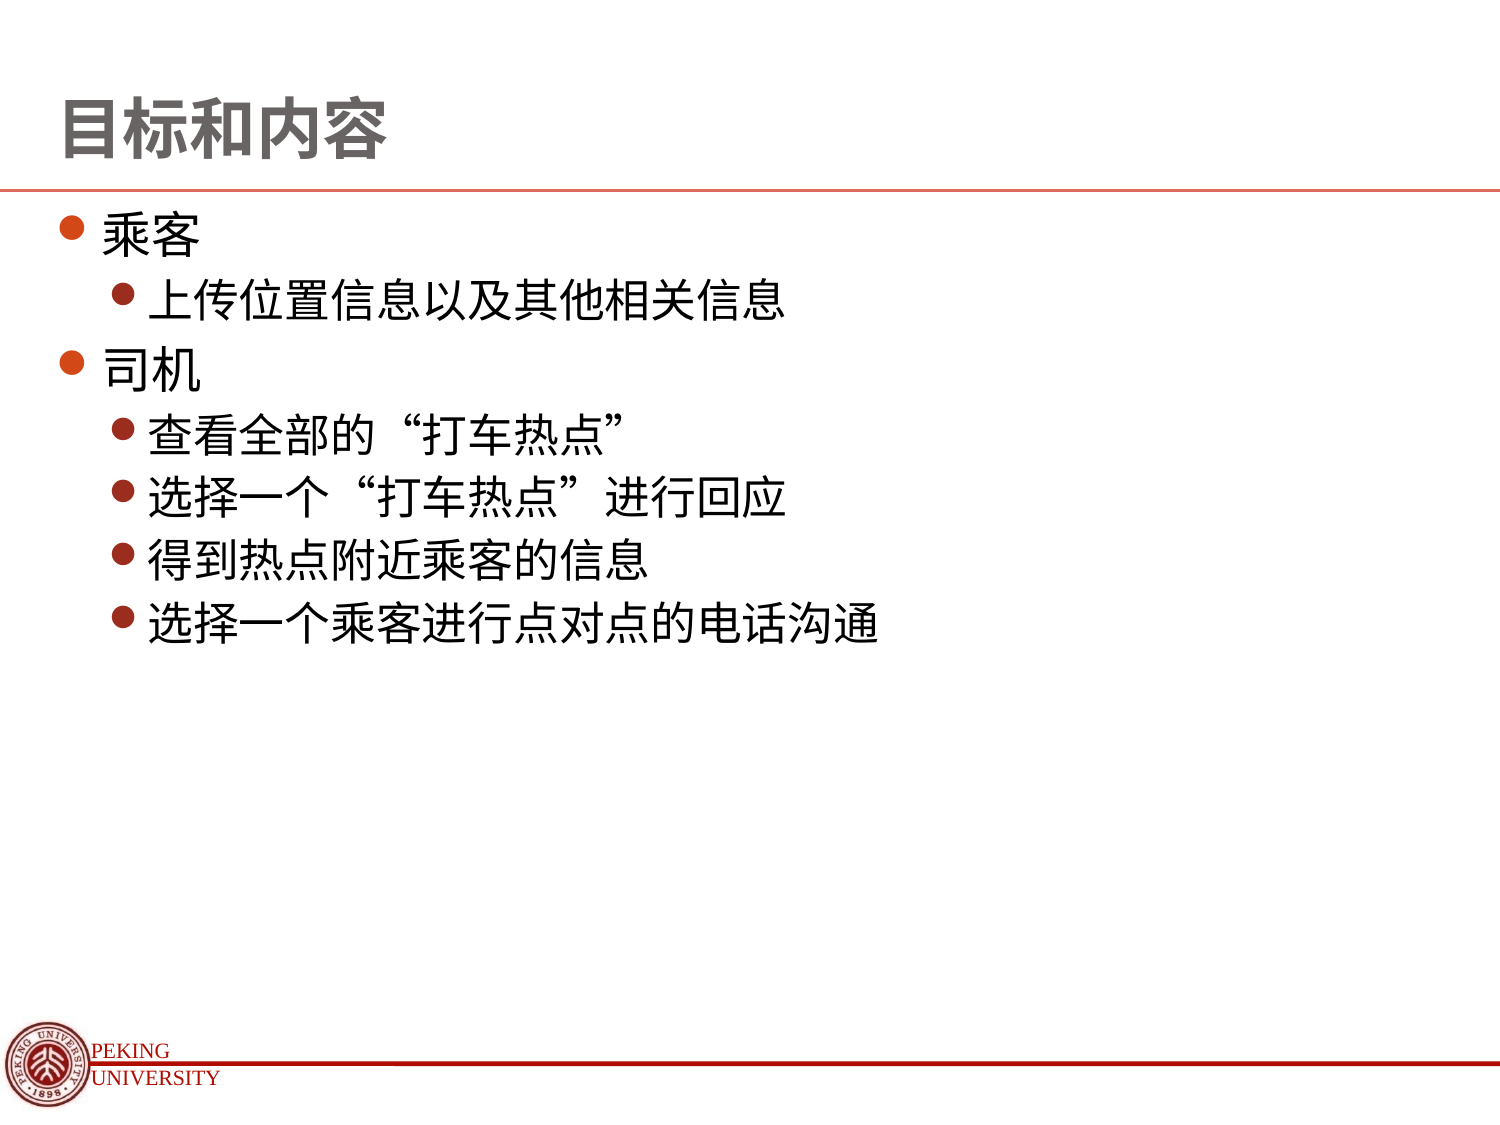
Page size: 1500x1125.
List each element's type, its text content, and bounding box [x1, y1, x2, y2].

title 目标和内容 [41, 19, 1459, 183]
picture [0, 1016, 95, 1111]
list 乘客 上传位置信息以及其他相关信息 司机 查看全部的“打车热点” 选择一个“打车热点”进行回应 得到热点附近乘客的信息 选择一个乘客进行点对点的电话沟通 [41, 196, 1459, 1047]
